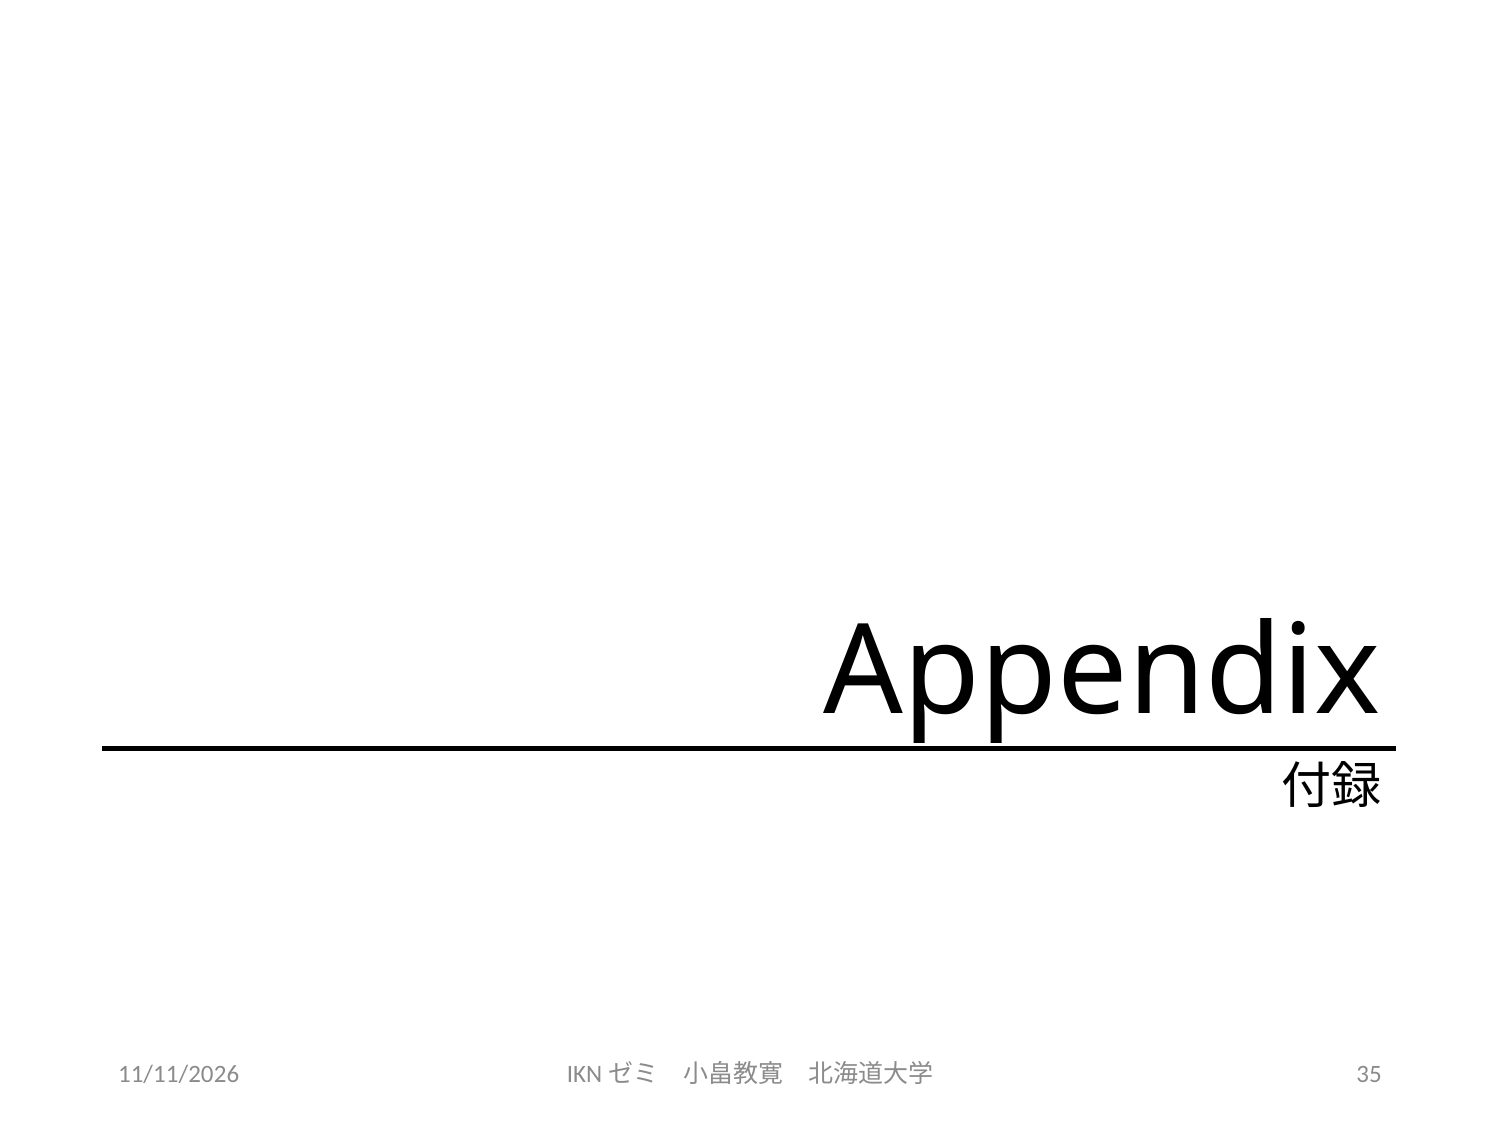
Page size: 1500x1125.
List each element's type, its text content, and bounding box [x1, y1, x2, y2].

title Appendix [102, 280, 1397, 749]
footer IKNゼミ 小畠教寛 北海道大学 [496, 1042, 1004, 1103]
slide_number 35 [1059, 1042, 1397, 1103]
list 付録 [102, 752, 1397, 999]
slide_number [103, 1042, 441, 1103]
